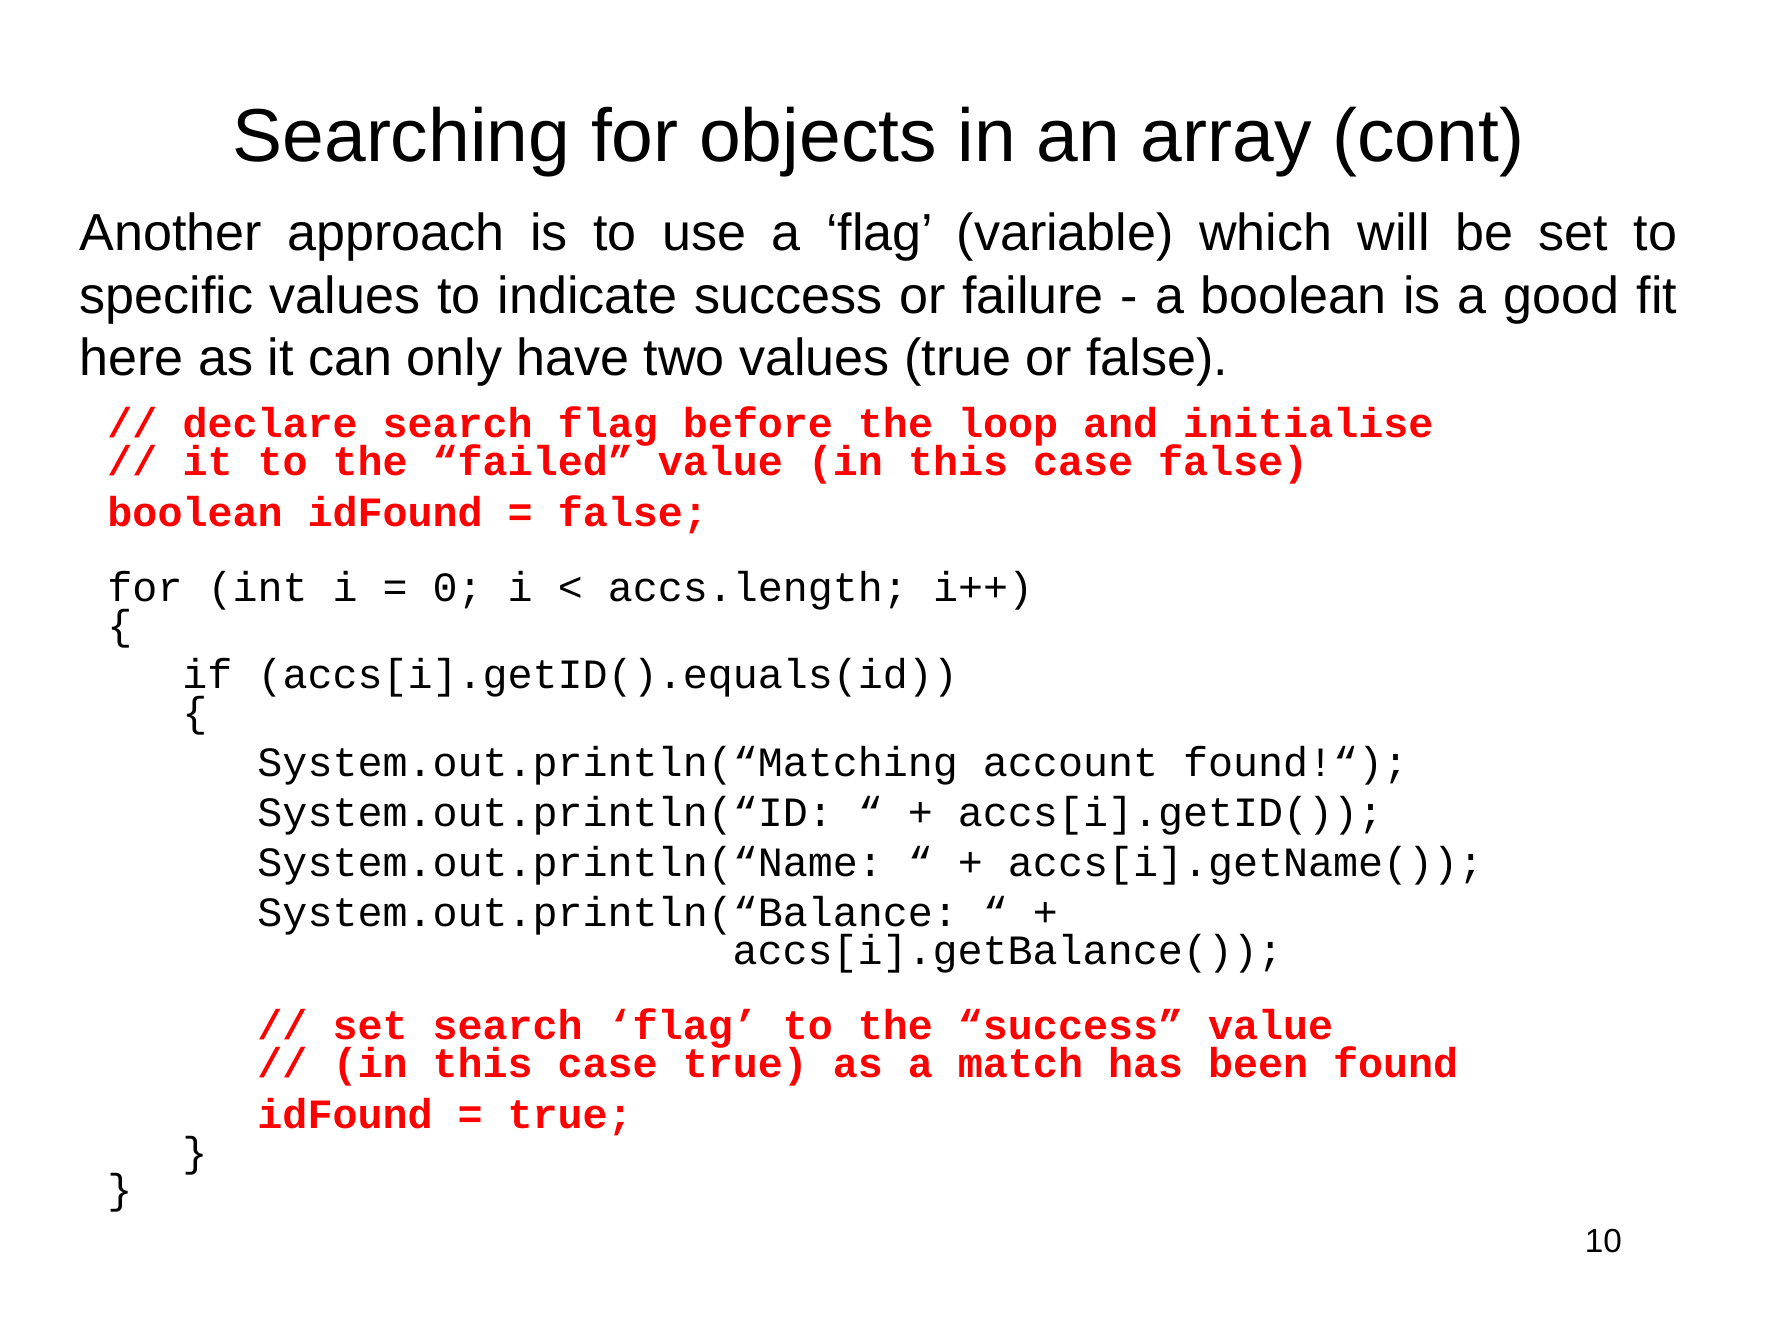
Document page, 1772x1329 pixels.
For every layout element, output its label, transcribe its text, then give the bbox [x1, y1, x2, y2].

text_box Searching for objects in an array (cont) [118, 78, 1640, 186]
text_box // declare search flag before the loop and initialise // it to the “failed” value (in this case false) boolean idFound = false; for (int i = 0; i < accs.length; i++) { if (accs[i].getID().equals(id)) { System.out.println(“Matching account found!“); System.out.println(“ID: “ + accs[i].getID()); System.out.println(“Name: “ + accs[i].getName()); System.out.println(“Balance: “ + accs[i].getBalance()); // set search ‘flag’ to the “success” value // (in this case true) as a match has been found idFound = true; } } [90, 399, 1598, 1220]
text_box Another approach is to use a ‘flag’ (variable) which will be set to specific values to indicate success or failure - a boolean is a good fit here as it can only have two values (true or false). [62, 190, 1696, 452]
slide_number 10 [1269, 1210, 1640, 1300]
